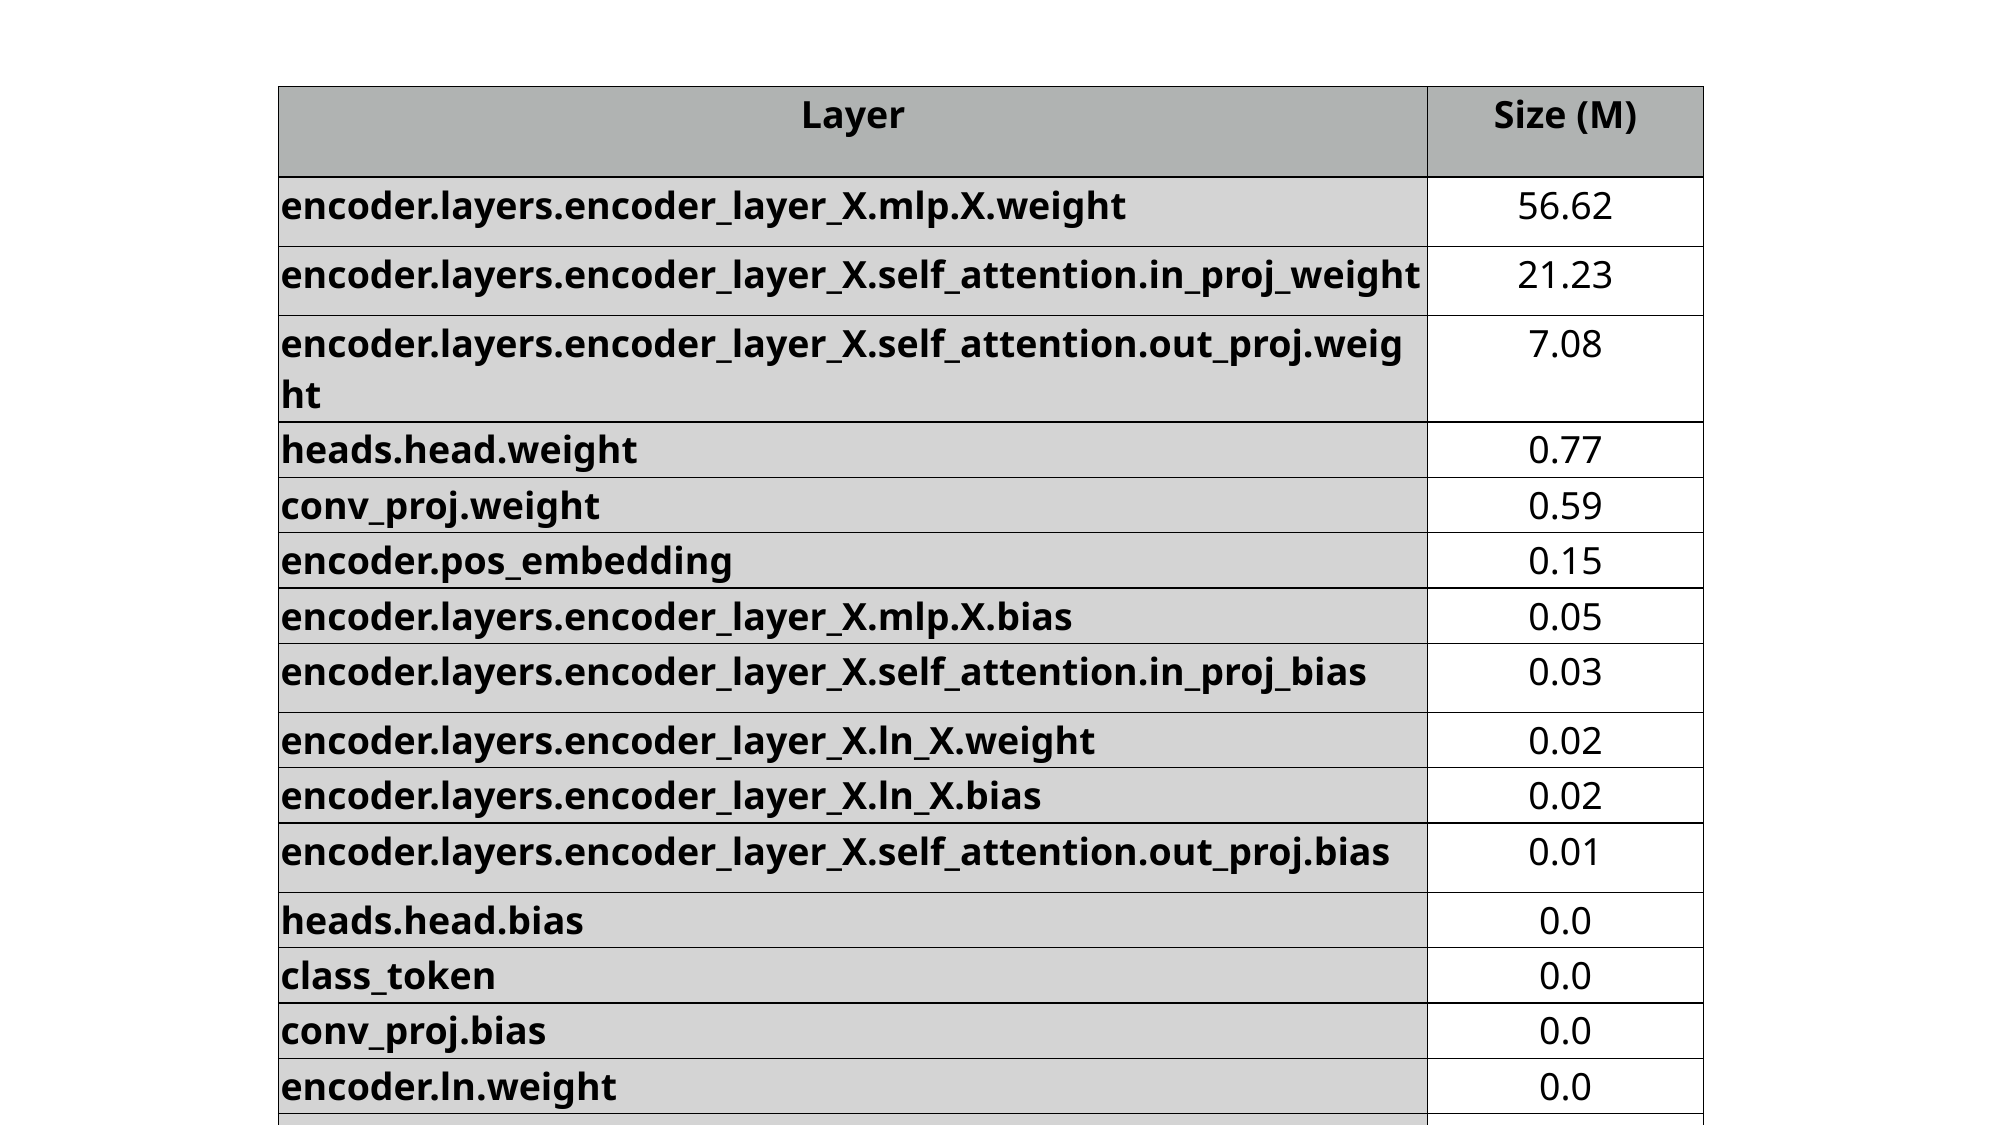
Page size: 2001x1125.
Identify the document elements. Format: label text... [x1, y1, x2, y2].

table_cell encoder.pos_embedding [279, 533, 1427, 587]
table_cell 0.05 [1428, 589, 1703, 643]
table_cell 0.0 [1428, 1059, 1703, 1113]
table_cell heads.head.bias [279, 893, 1427, 947]
table_cell 0.0 [1428, 893, 1703, 947]
table_cell heads.head.weight [279, 423, 1427, 477]
table_header Layer [279, 87, 1427, 176]
table_cell class_token [279, 948, 1427, 1002]
table_cell 0.77 [1428, 423, 1703, 477]
table_cell encoder.layers.encoder_layer_X.self_attention.out_proj.bias [279, 824, 1427, 892]
table_cell encoder.layers.encoder_layer_X.mlp.X.weight [279, 178, 1427, 246]
table_cell encoder.ln.bias [279, 1114, 1427, 1125]
table_cell 0.02 [1428, 713, 1703, 767]
table_cell 21.23 [1428, 247, 1703, 315]
table_cell conv_proj.bias [279, 1004, 1427, 1058]
table_cell 0.03 [1428, 644, 1703, 712]
table_cell 0.02 [1428, 768, 1703, 822]
table_cell encoder.layers.encoder_layer_X.self_attention.in_proj_weight [279, 247, 1427, 315]
table_cell encoder.layers.encoder_layer_X.mlp.X.bias [279, 589, 1427, 643]
table_cell 0.0 [1428, 948, 1703, 1002]
table_cell 7.08 [1428, 316, 1703, 421]
table_cell encoder.layers.encoder_layer_X.self_attention.in_proj_bias [279, 644, 1427, 712]
table_cell conv_proj.weight [279, 478, 1427, 532]
table_cell 0.0 [1428, 1004, 1703, 1058]
table_header Size (M) [1428, 87, 1703, 176]
table_cell 56.62 [1428, 178, 1703, 246]
table_cell encoder.layers.encoder_layer_X.ln_X.bias [279, 768, 1427, 822]
table_cell 0.59 [1428, 478, 1703, 532]
table_cell encoder.ln.weight [279, 1059, 1427, 1113]
table_cell encoder.layers.encoder_layer_X.self_attention.out_proj.weight [279, 316, 1427, 421]
table_cell 0.15 [1428, 533, 1703, 587]
table_cell 0.0 [1428, 1114, 1703, 1125]
table_cell 0.01 [1428, 824, 1703, 892]
table_cell encoder.layers.encoder_layer_X.ln_X.weight [279, 713, 1427, 767]
